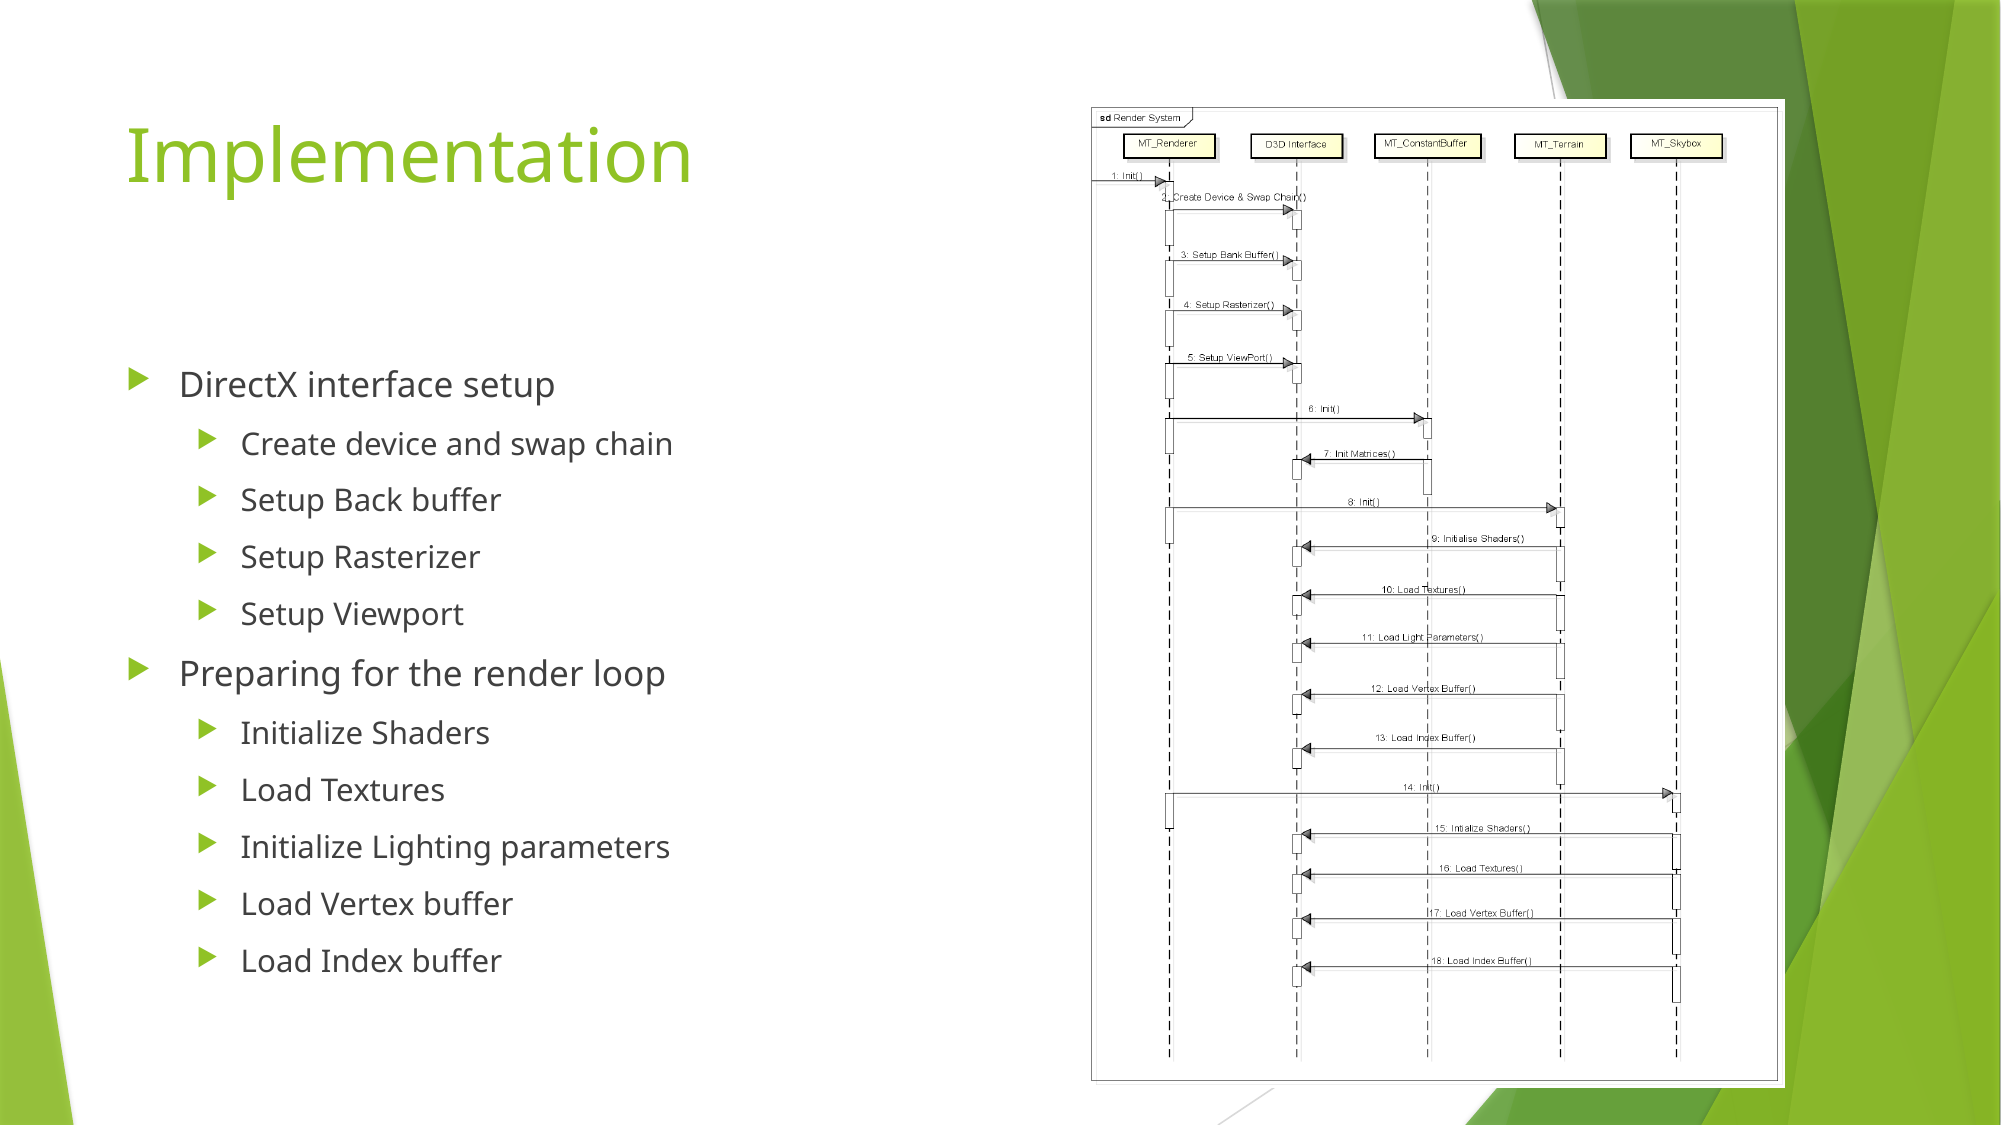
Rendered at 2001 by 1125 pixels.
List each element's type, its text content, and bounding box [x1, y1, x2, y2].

list DirectX interface setup Create device and swap chain Setup Back buffer Setup Rasterizer Setup Viewport Preparing for the render loop Initialize Shaders Load Textures Initialize Lighting parameters Load Vertex buffer Load Index buffer [111, 354, 1078, 992]
picture [1083, 99, 1785, 1089]
title Implementation [111, 99, 1082, 317]
